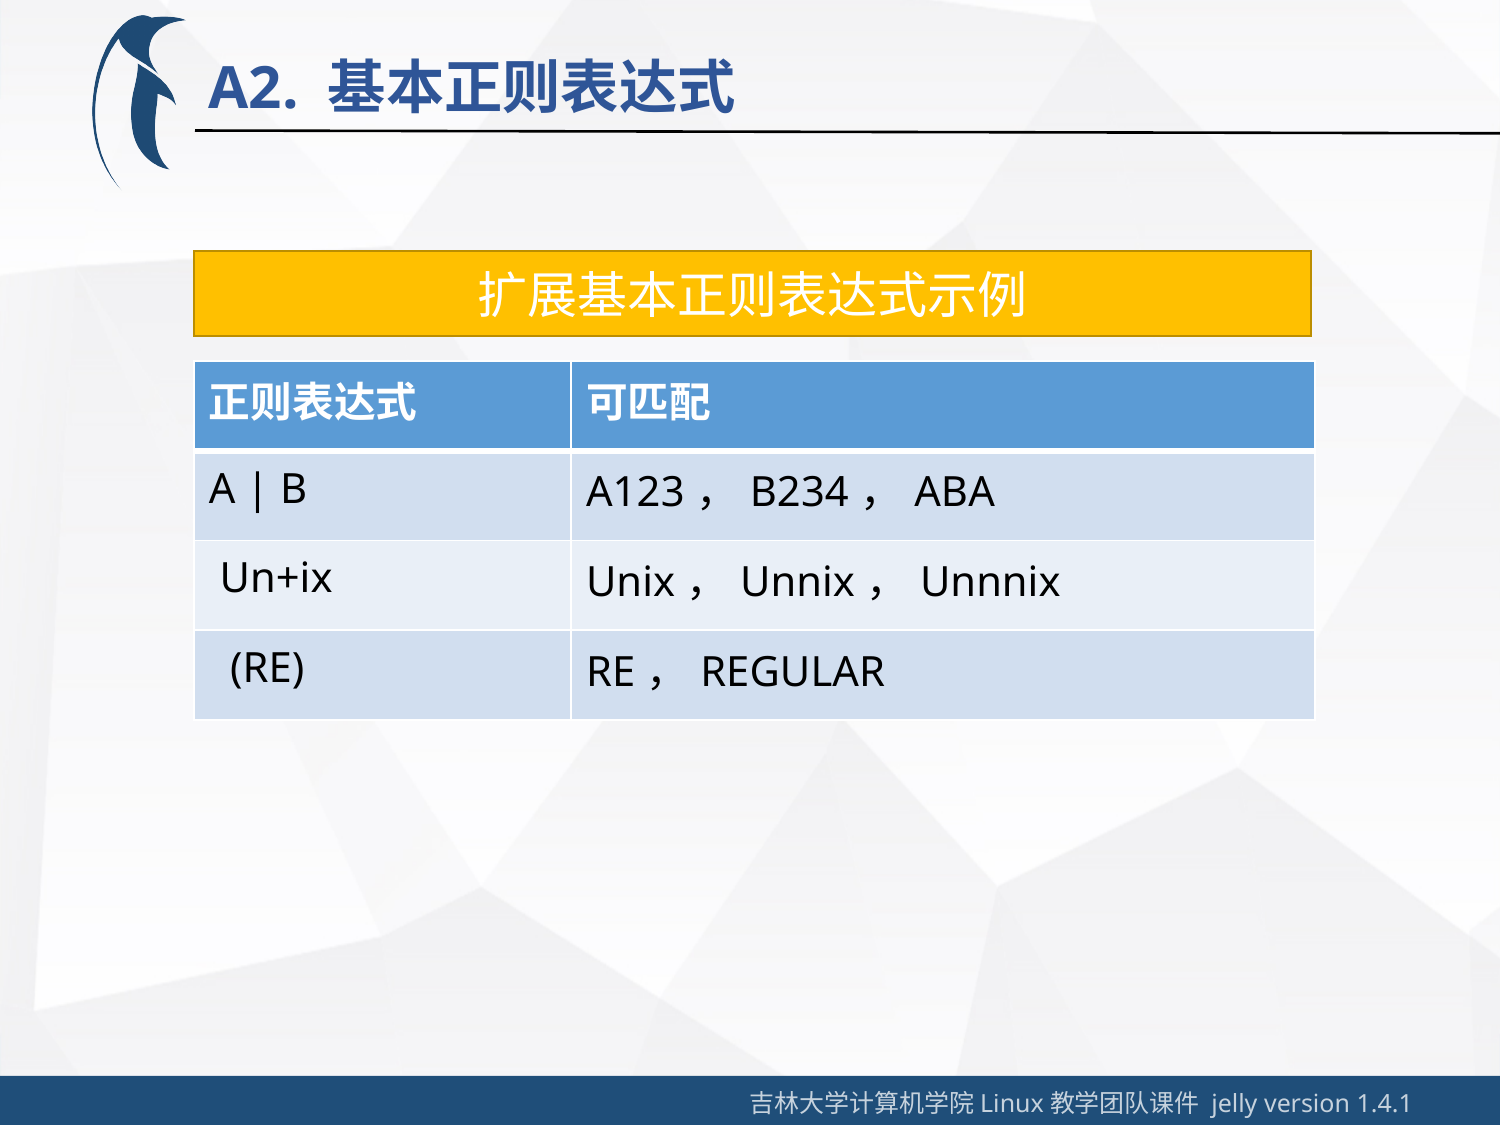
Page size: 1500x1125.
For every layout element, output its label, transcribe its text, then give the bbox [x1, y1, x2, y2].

table_cell Unix，Unnix，Unnnix [572, 541, 1314, 629]
text_box 扩展基本正则表达式示例 [193, 250, 1312, 337]
picture [0, 0, 1500, 1075]
table_cell A123，B234，ABA [572, 454, 1314, 540]
table_cell Un+ix [195, 541, 570, 629]
table_cell (RE) [195, 631, 570, 719]
table_cell RE，REGULAR [572, 631, 1314, 719]
table_header 可匹配 [572, 362, 1314, 448]
table_cell A | B [195, 454, 570, 540]
table_header 正则表达式 [195, 362, 570, 448]
text_box A2. 基本正则表达式 [193, 42, 1110, 128]
